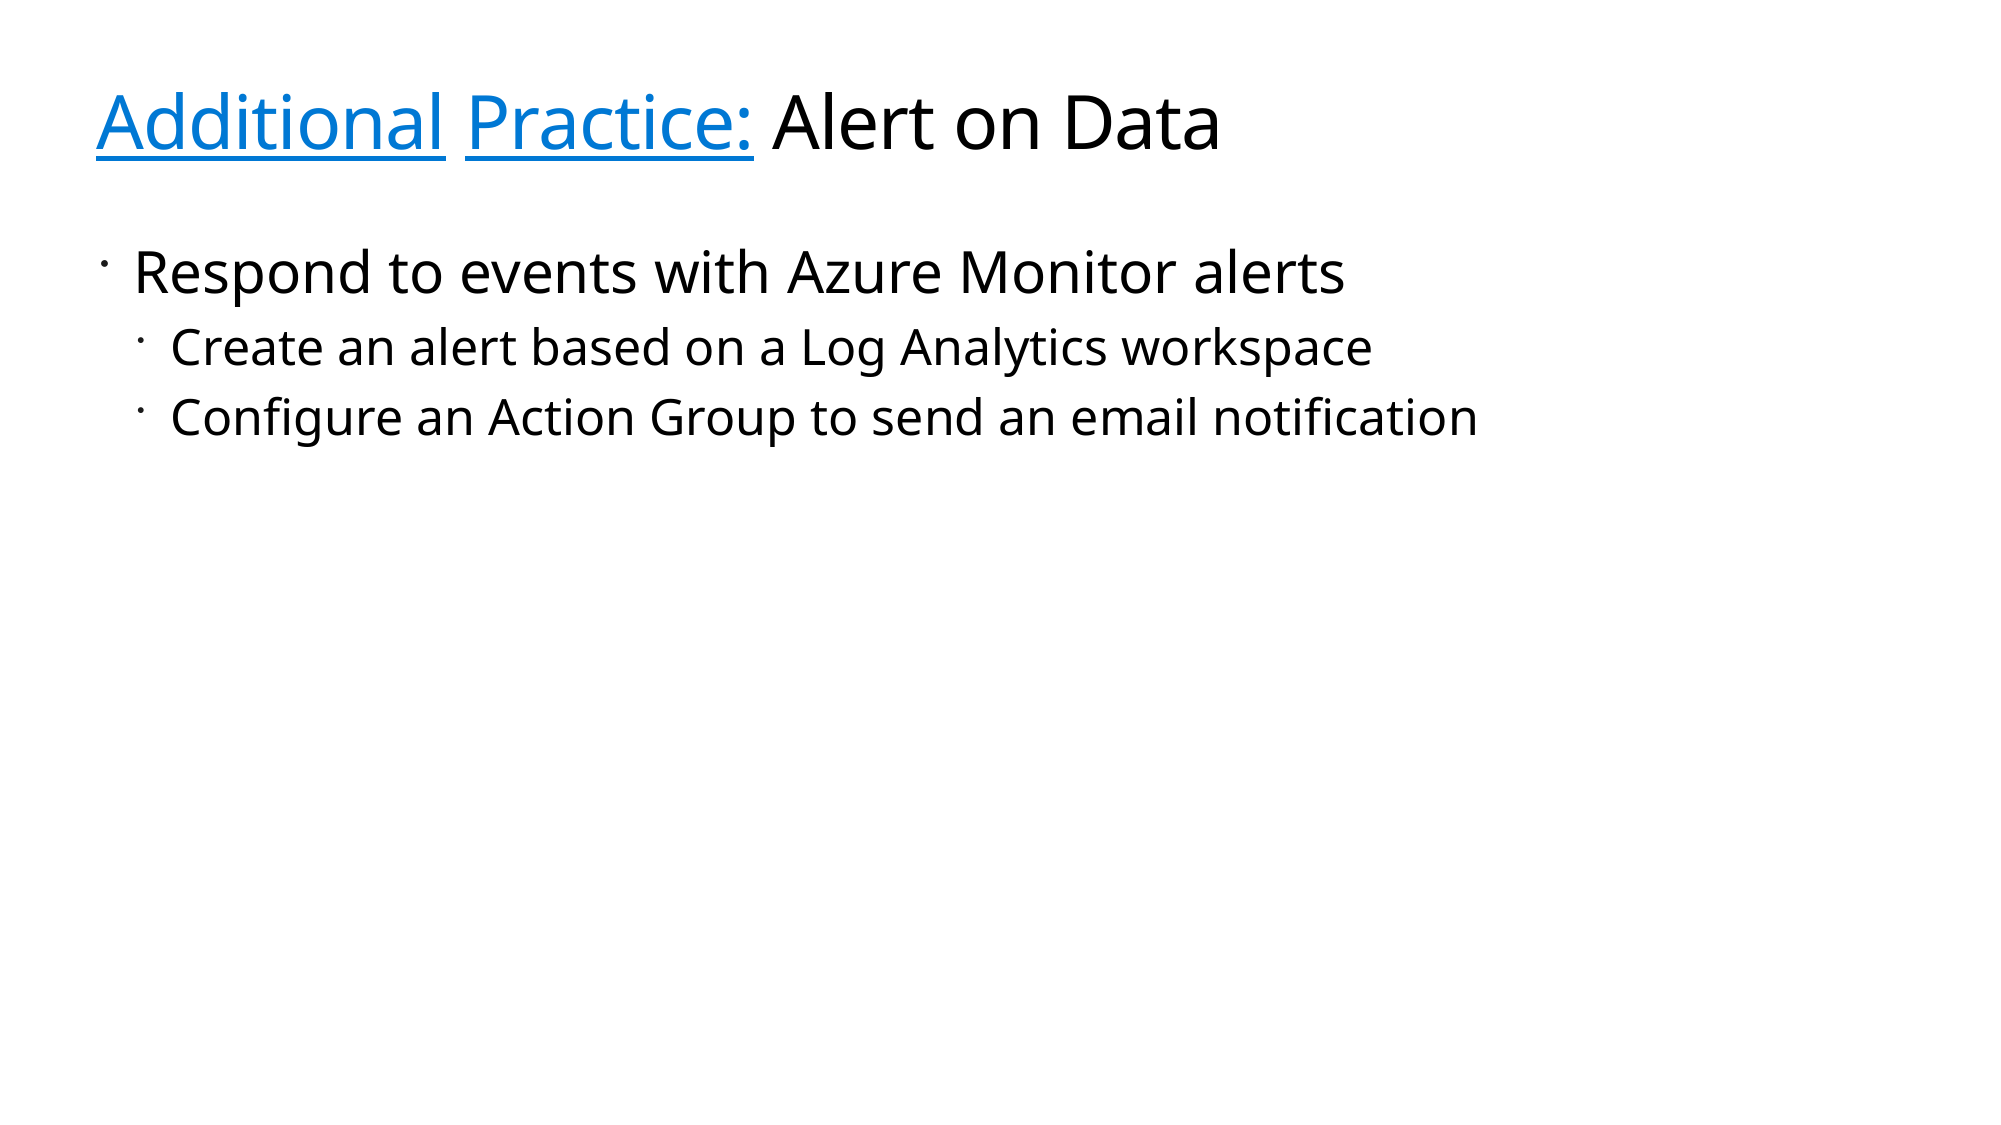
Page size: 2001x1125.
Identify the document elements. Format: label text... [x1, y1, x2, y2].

title Additional Practice: Alert on Data [96, 75, 1904, 166]
list Respond to events with Azure Monitor alerts Create an alert based on a Log Analytics workspace Configure an Action Group to send an email notification [95, 235, 1904, 452]
